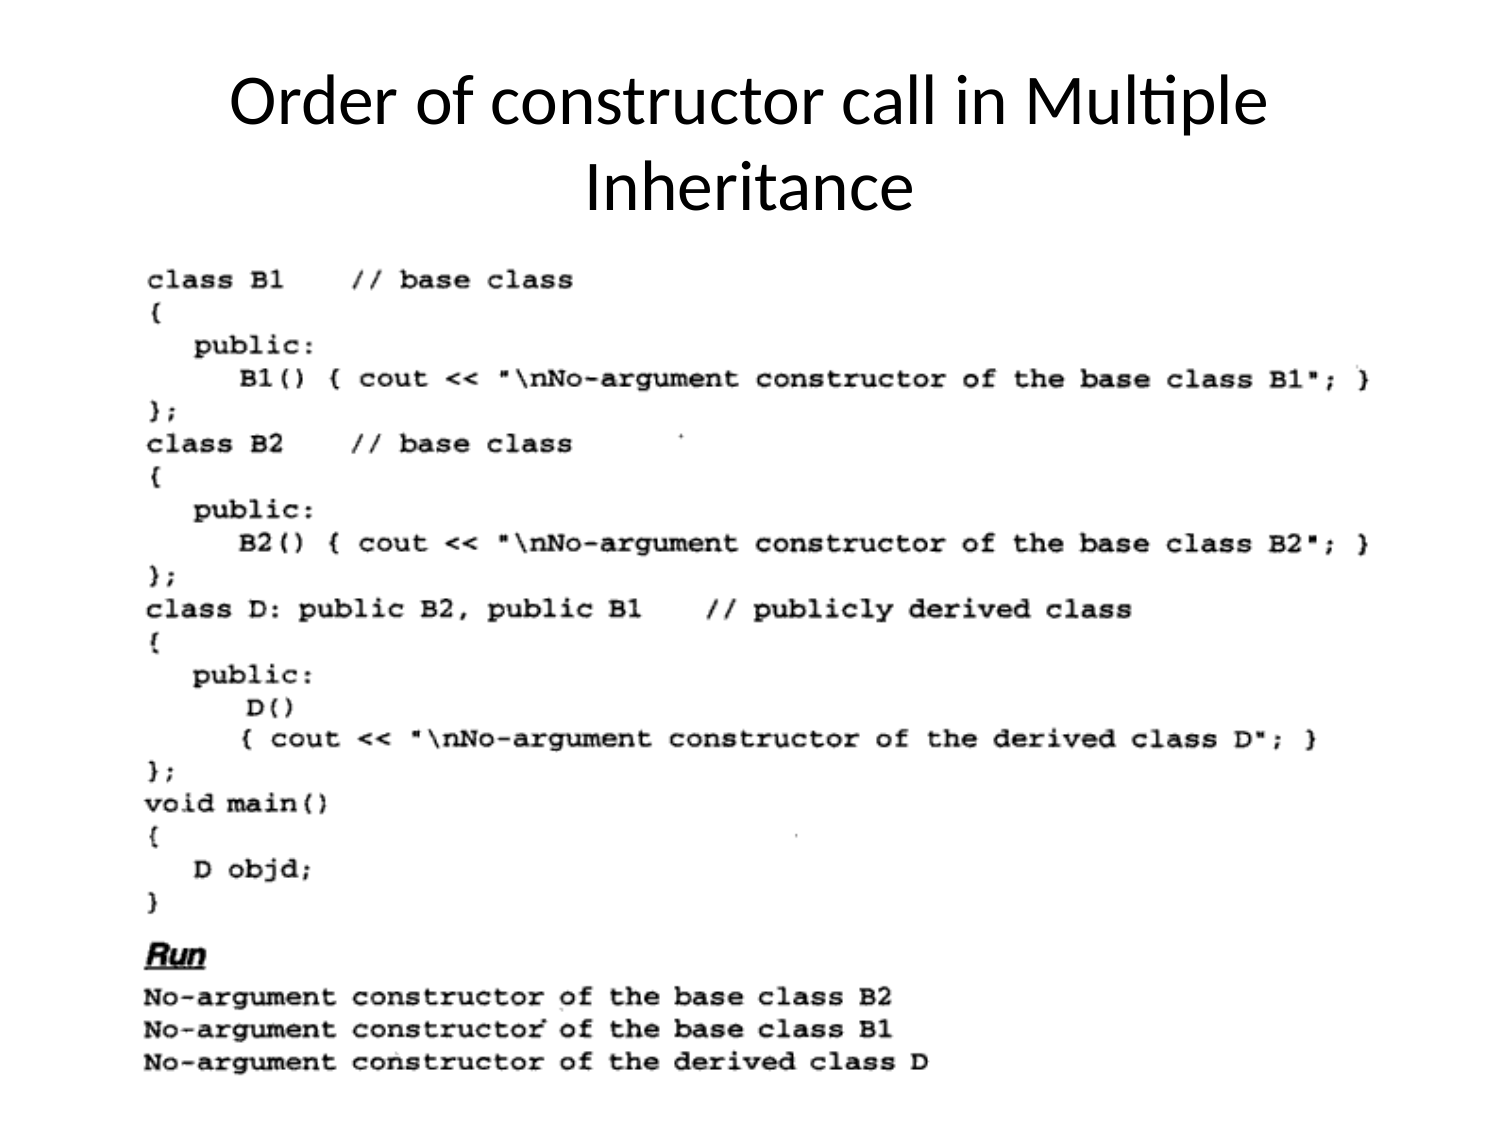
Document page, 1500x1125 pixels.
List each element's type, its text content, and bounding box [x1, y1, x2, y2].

title Order of constructor call in Multiple Inheritance [75, 45, 1425, 233]
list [99, 262, 1401, 1079]
